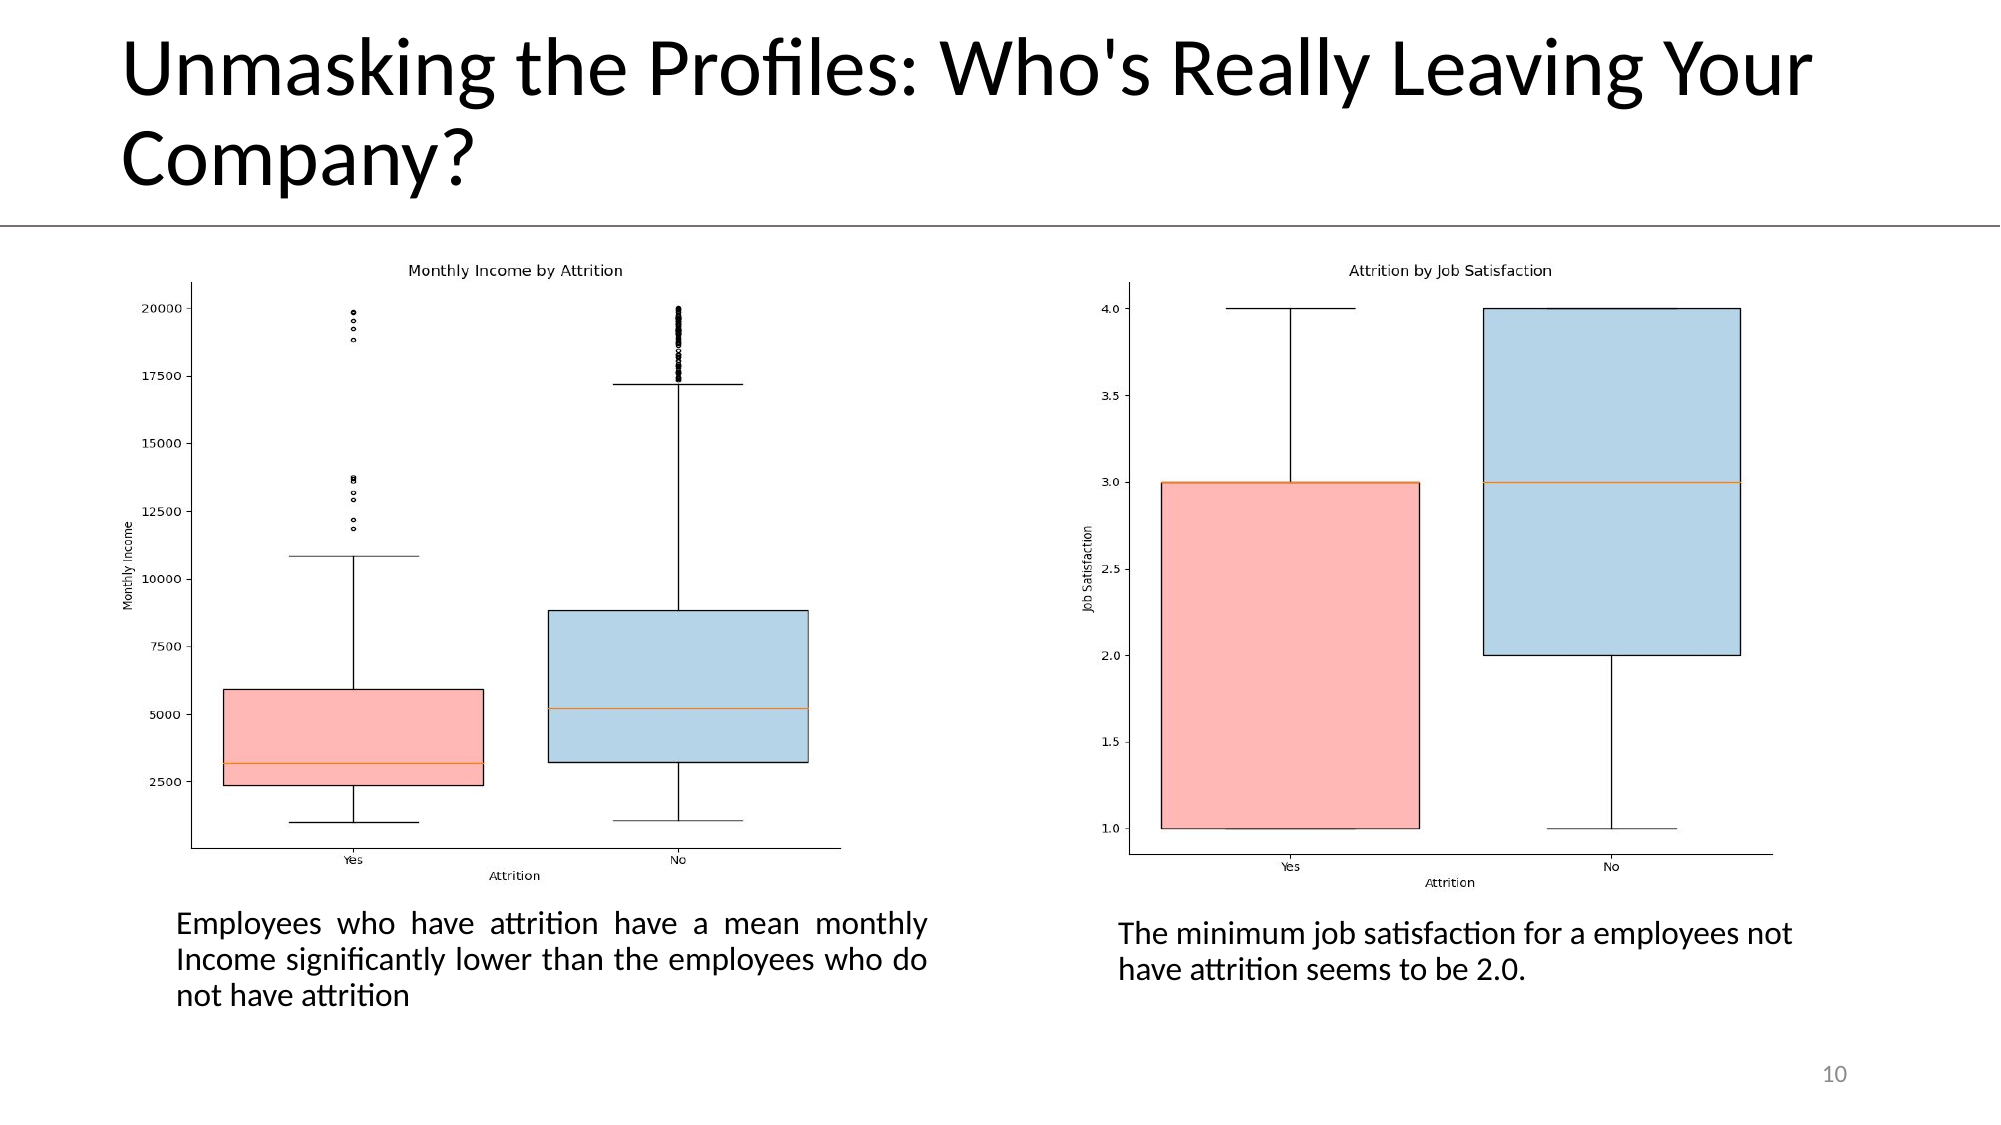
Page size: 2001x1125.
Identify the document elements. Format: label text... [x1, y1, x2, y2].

slide_number 10 [1412, 1042, 1863, 1103]
picture [113, 256, 849, 890]
title Unmasking the Profiles: Who's Really Leaving Your Company? [106, 0, 1971, 225]
text_box The minimum job satisfaction for a employees not have attrition seems to be 2.0. [1103, 908, 1809, 1091]
list Employees who have attrition have a mean monthly Income significantly lower than the employees who do not have attrition [161, 898, 944, 1052]
picture [1074, 256, 1781, 897]
